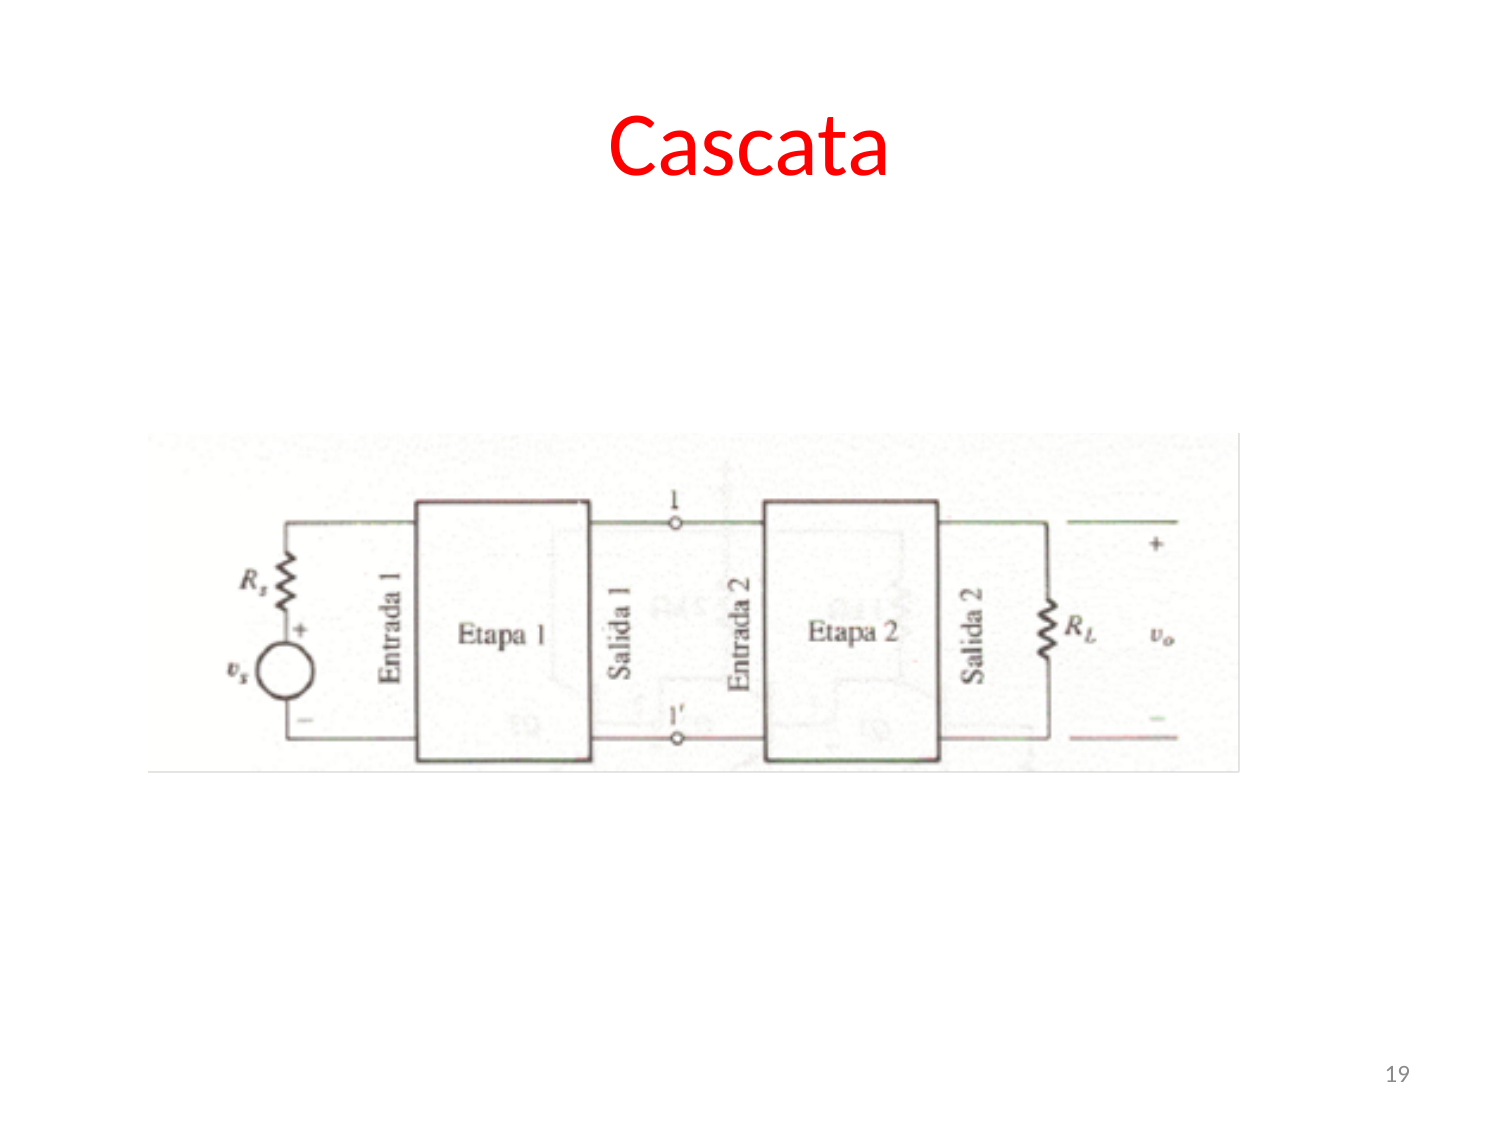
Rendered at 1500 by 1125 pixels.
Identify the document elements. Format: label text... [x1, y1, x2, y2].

slide_number 19 [1074, 1042, 1425, 1103]
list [147, 432, 1465, 776]
title Cascata [75, 45, 1425, 233]
